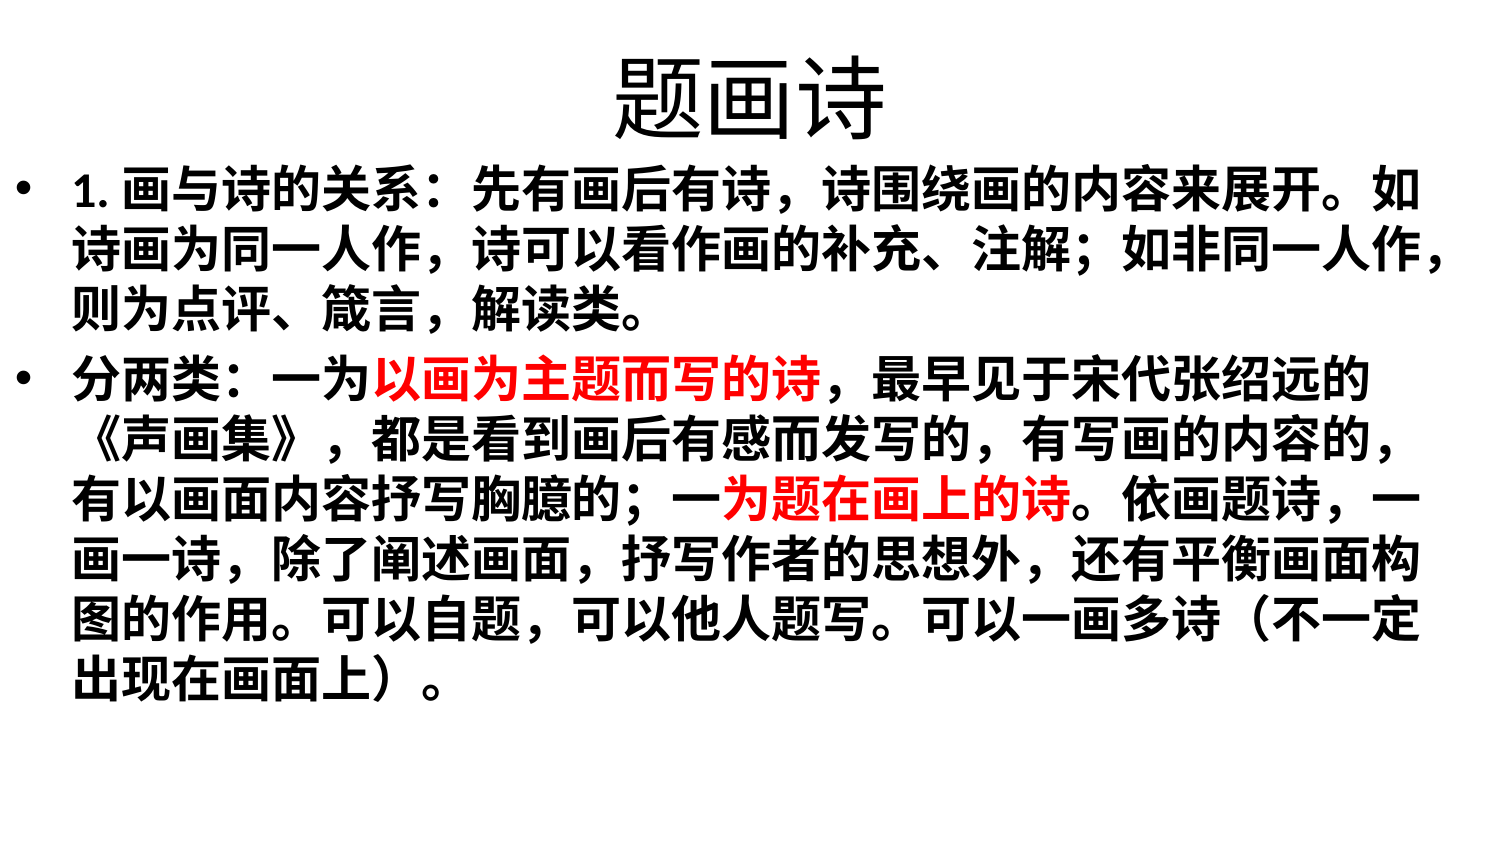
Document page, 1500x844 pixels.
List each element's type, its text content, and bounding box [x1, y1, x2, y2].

list 1.画与诗的关系：先有画后有诗，诗围绕画的内容来展开。如诗画为同一人作，诗可以看作画的补充、注解；如非同一人作，则为点评、箴言，解读类。 分两类：一为以画为主题而写的诗，最早见于宋代张绍远的《声画集》，都是看到画后有感而发写的，有写画的内容的，有以画面内容抒写胸臆的；一为题在画上的诗。依画题诗，一画一诗，除了阐述画面，抒写作者的思想外，还有平衡画面构图的作用。可以自题，可以他人题写。可以一画多诗（不一定出现在画面上）。 [0, 150, 1459, 707]
title 题画诗 [75, 33, 1425, 150]
